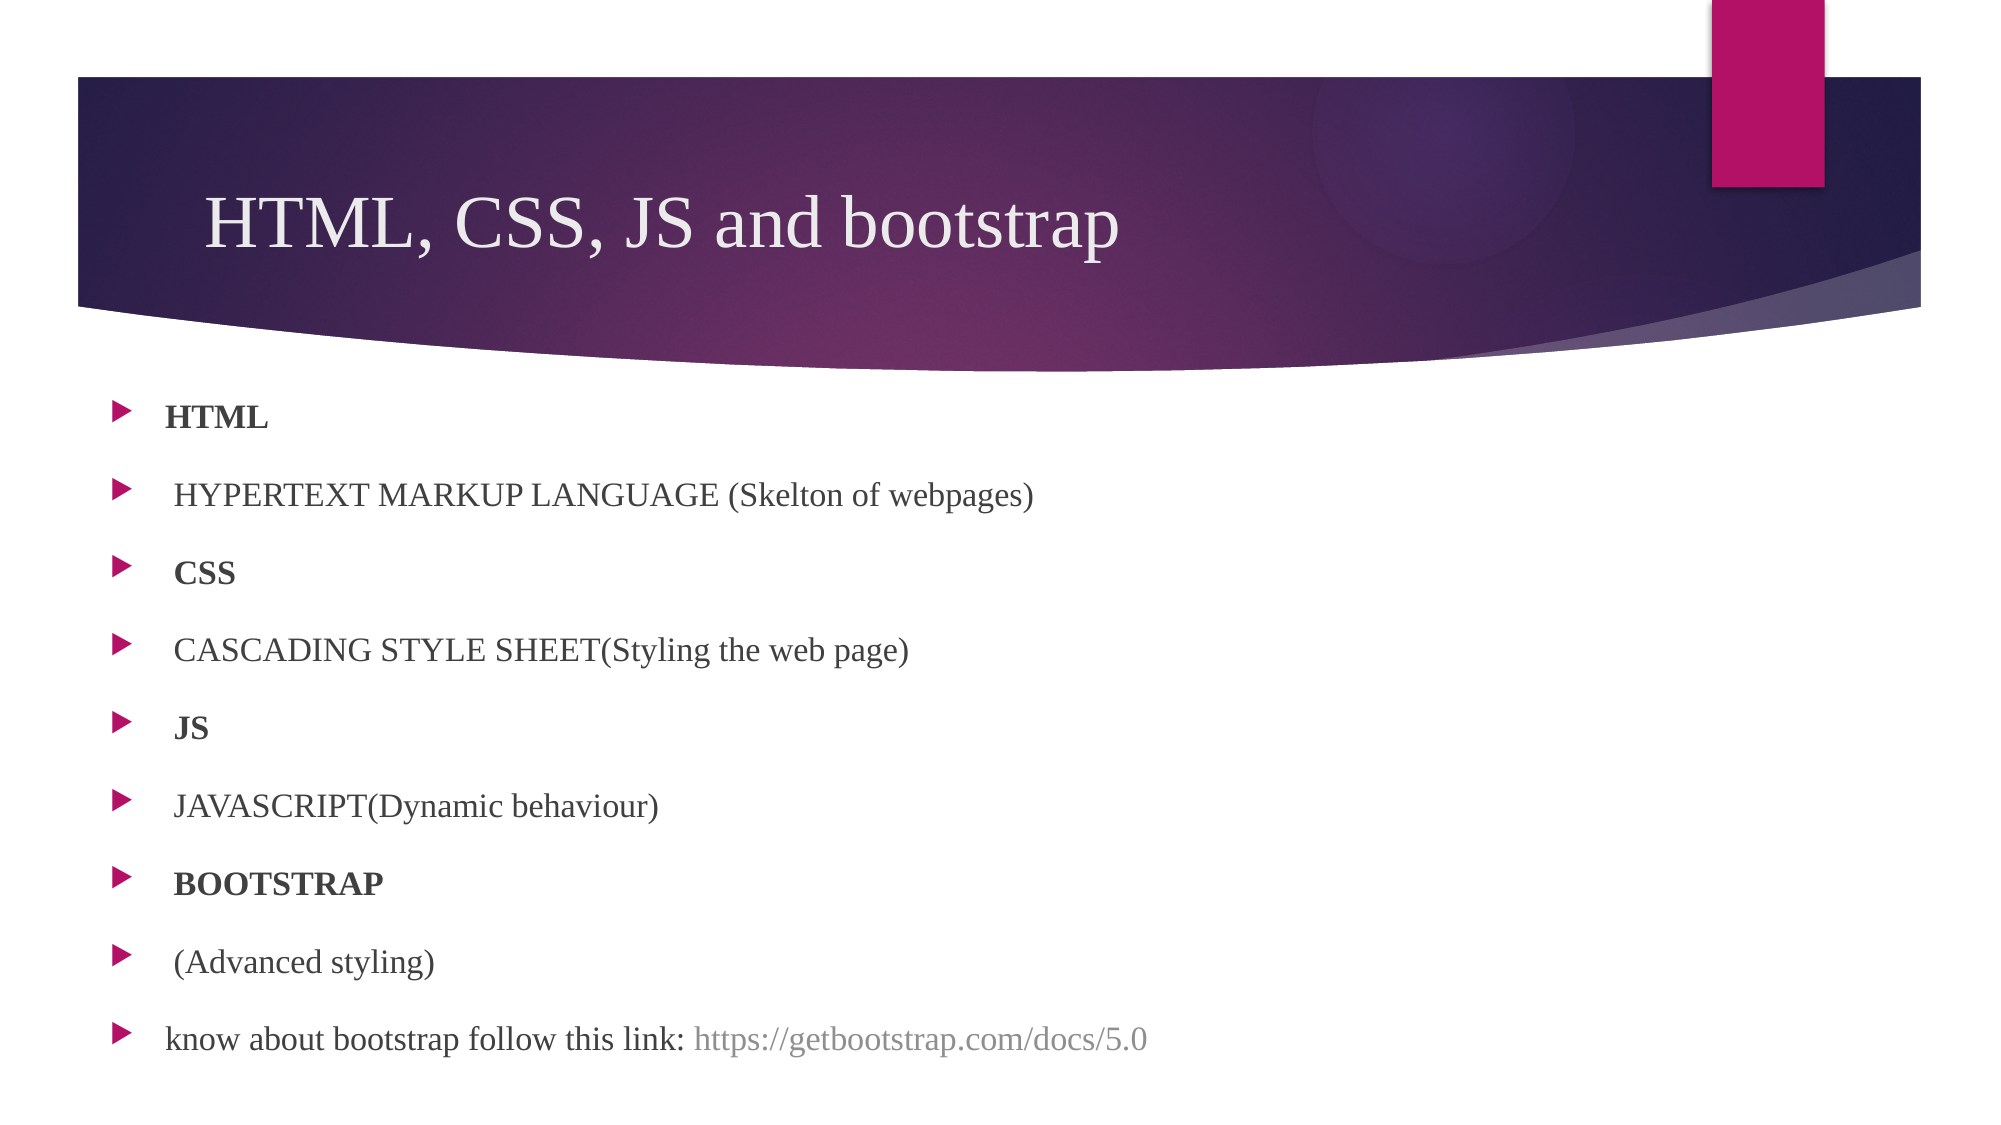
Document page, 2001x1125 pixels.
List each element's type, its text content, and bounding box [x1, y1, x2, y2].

list HTML HYPERTEXT MARKUP LANGUAGE (Skelton of webpages) CSS CASCADING STYLE SHEET(Styling the web page) JS JAVASCRIPT(Dynamic behaviour) BOOTSTRAP (Advanced styling) know about bootstrap follow this link: https://getbootstrap.com/docs/5.0 [94, 384, 1840, 1066]
title HTML, CSS, JS and bootstrap [189, 159, 1627, 276]
